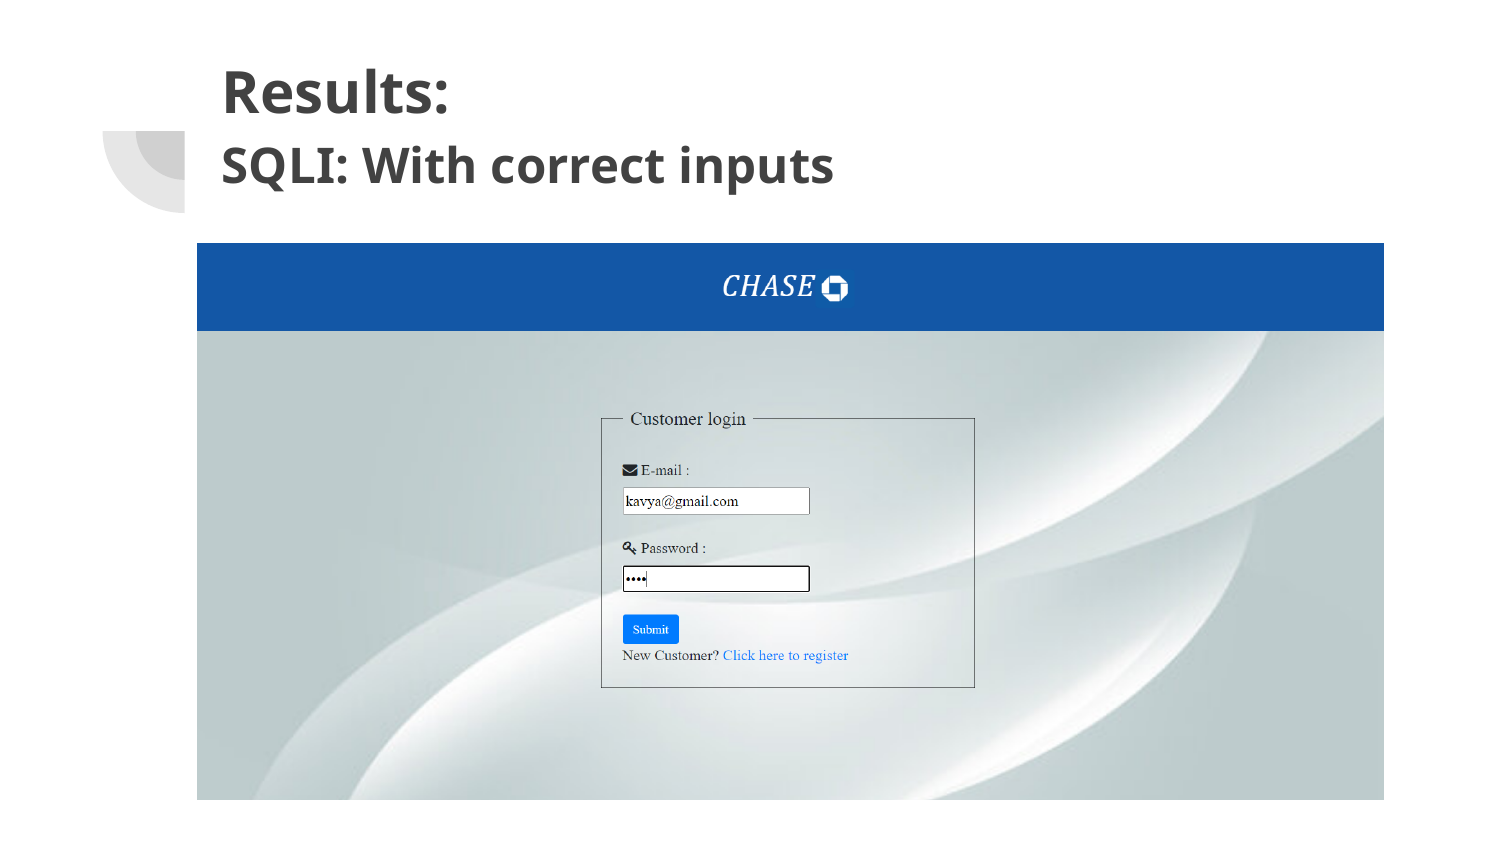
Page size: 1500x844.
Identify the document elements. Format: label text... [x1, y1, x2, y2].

title Results: SQLI: With correct inputs [206, 29, 1361, 215]
picture [197, 242, 1384, 800]
